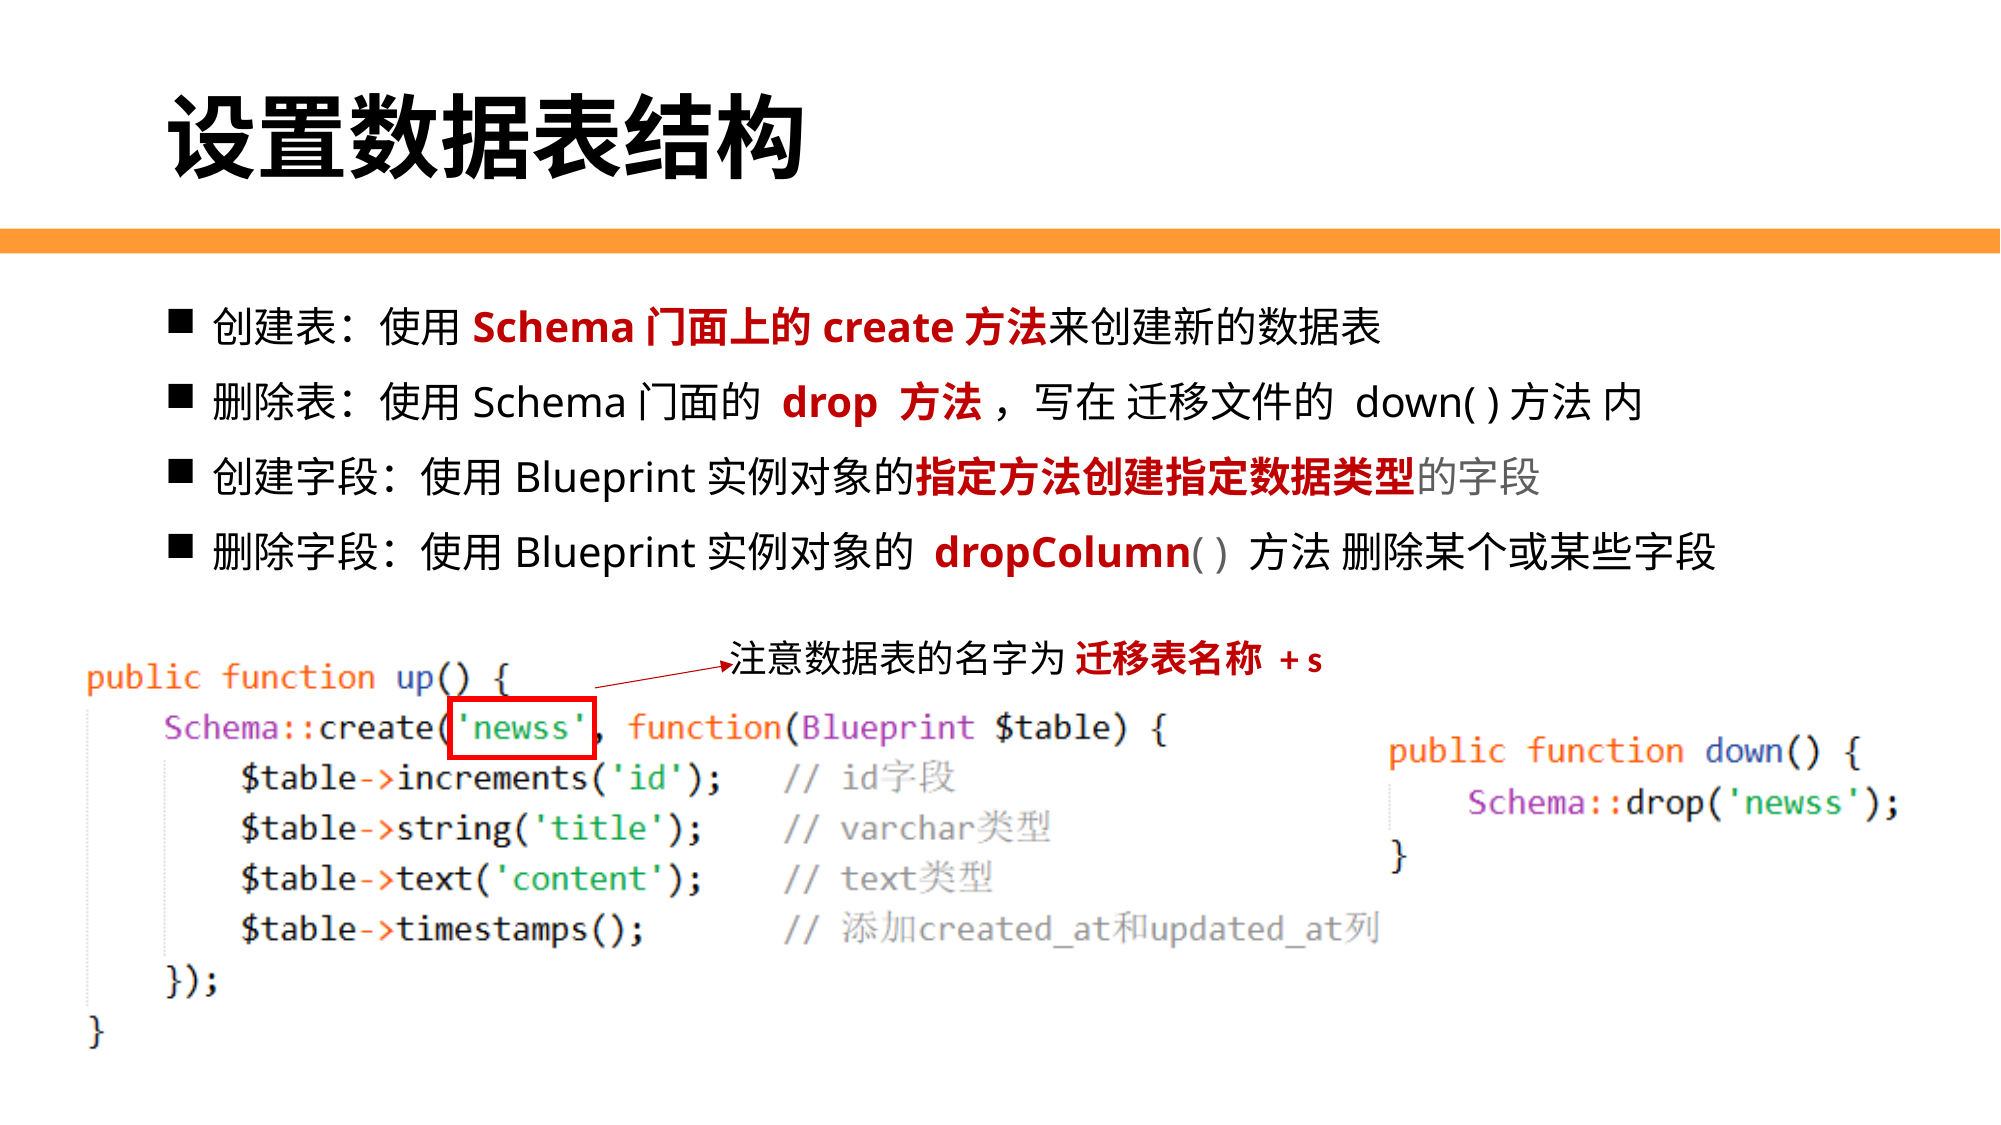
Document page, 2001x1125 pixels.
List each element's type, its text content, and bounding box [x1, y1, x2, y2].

text_box 注意数据表的名字为 迁移表名称 + s [714, 627, 1434, 688]
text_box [594, 664, 734, 688]
list 设置数据表结构 [150, 84, 1387, 198]
text_box 创建表：使用Schema门面上的create方法来创建新的数据表 删除表：使用Schema门面的 drop 方法 ，写在 迁移文件的 down( )方法 内 创建字段：使用Blueprint实例对象的指定方法创建指定数据类型的字段 删除字段：使用Blueprint实例对象的 dropColumn( ) 方法 删除某个或某些字段 [150, 268, 1859, 584]
picture [79, 658, 1901, 1055]
